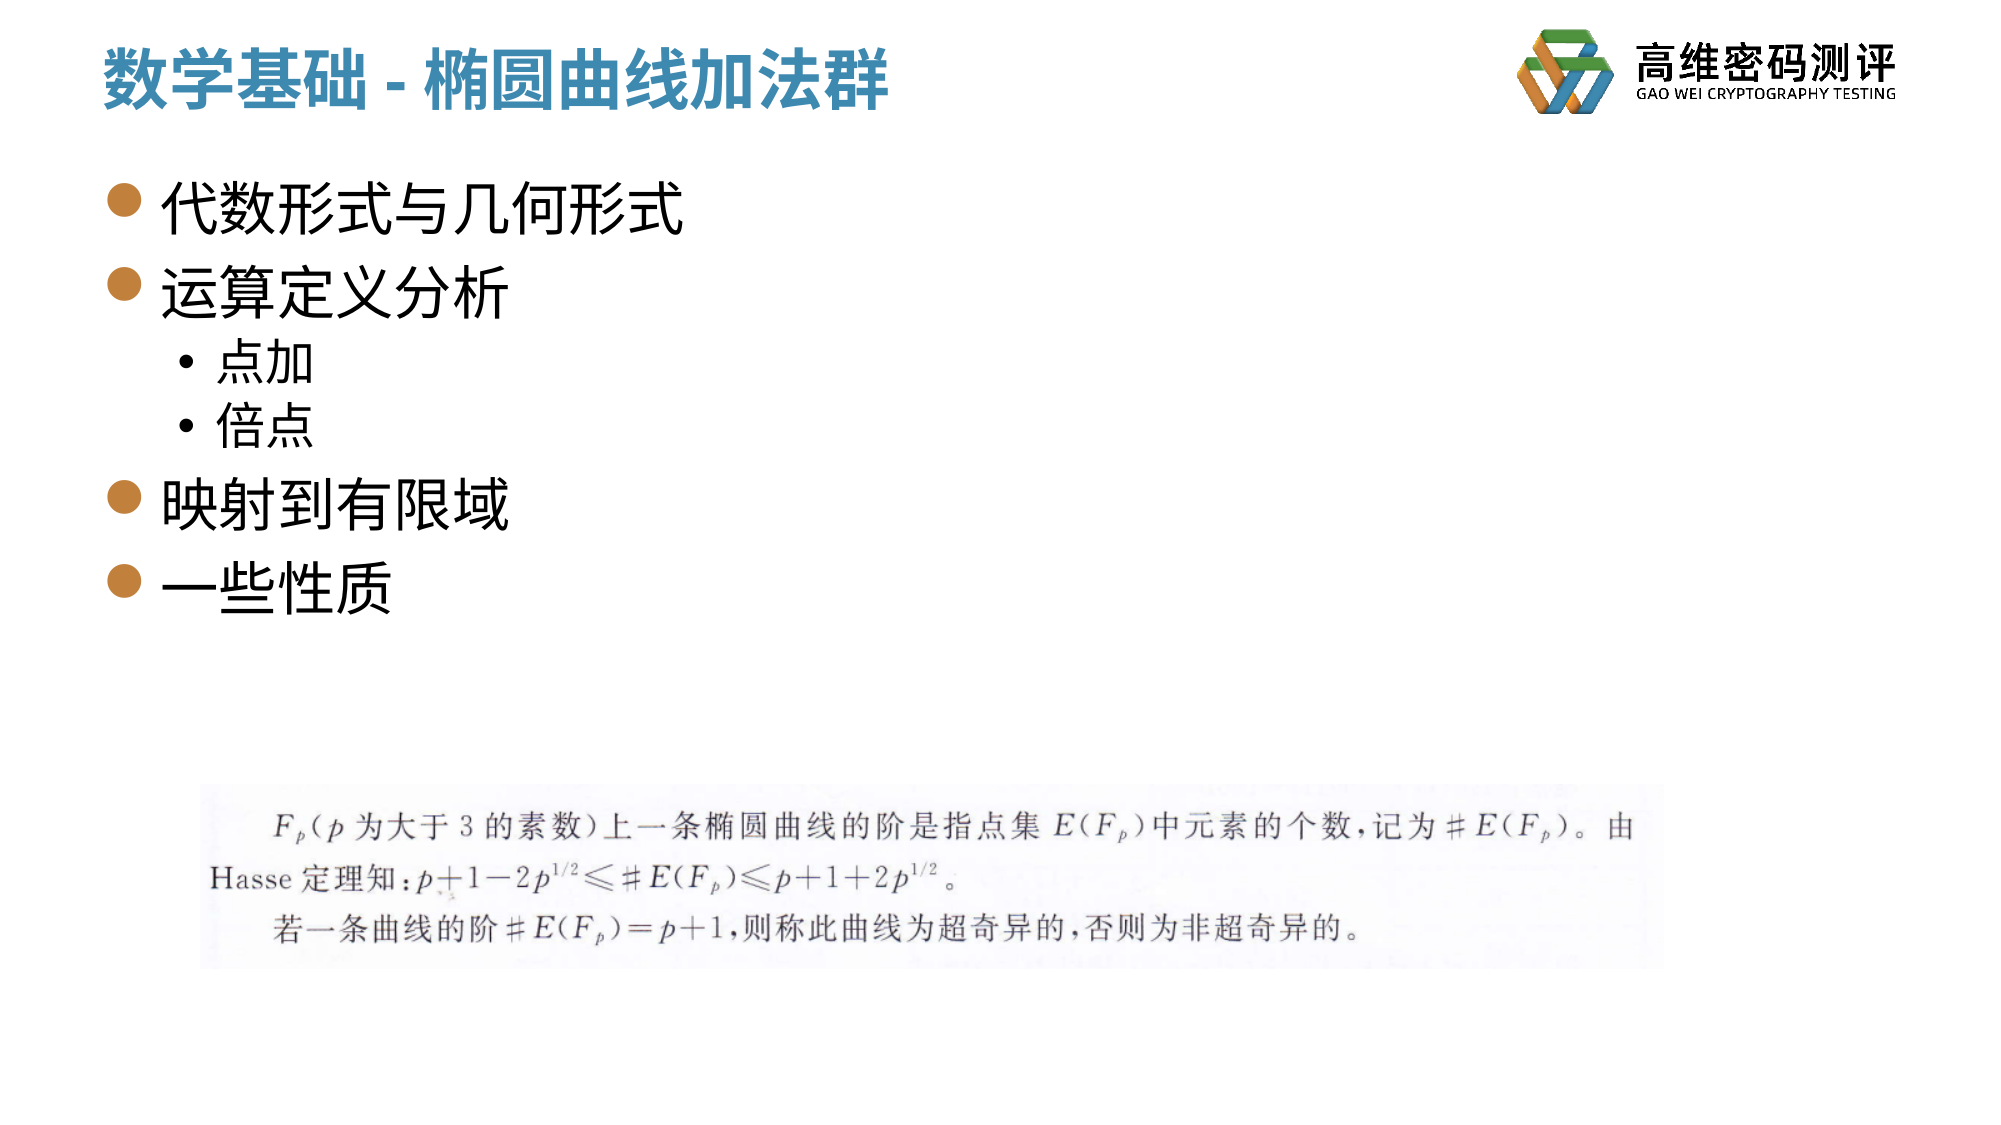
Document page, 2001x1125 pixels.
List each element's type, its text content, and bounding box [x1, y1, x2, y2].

title 数学基础-椭圆曲线加法群 [87, 30, 1508, 136]
picture [199, 784, 1664, 969]
picture [1375, 0, 2001, 186]
list 代数形式与几何形式 运算定义分析 点加 倍点 映射到有限域 一些性质 [87, 172, 1936, 1014]
